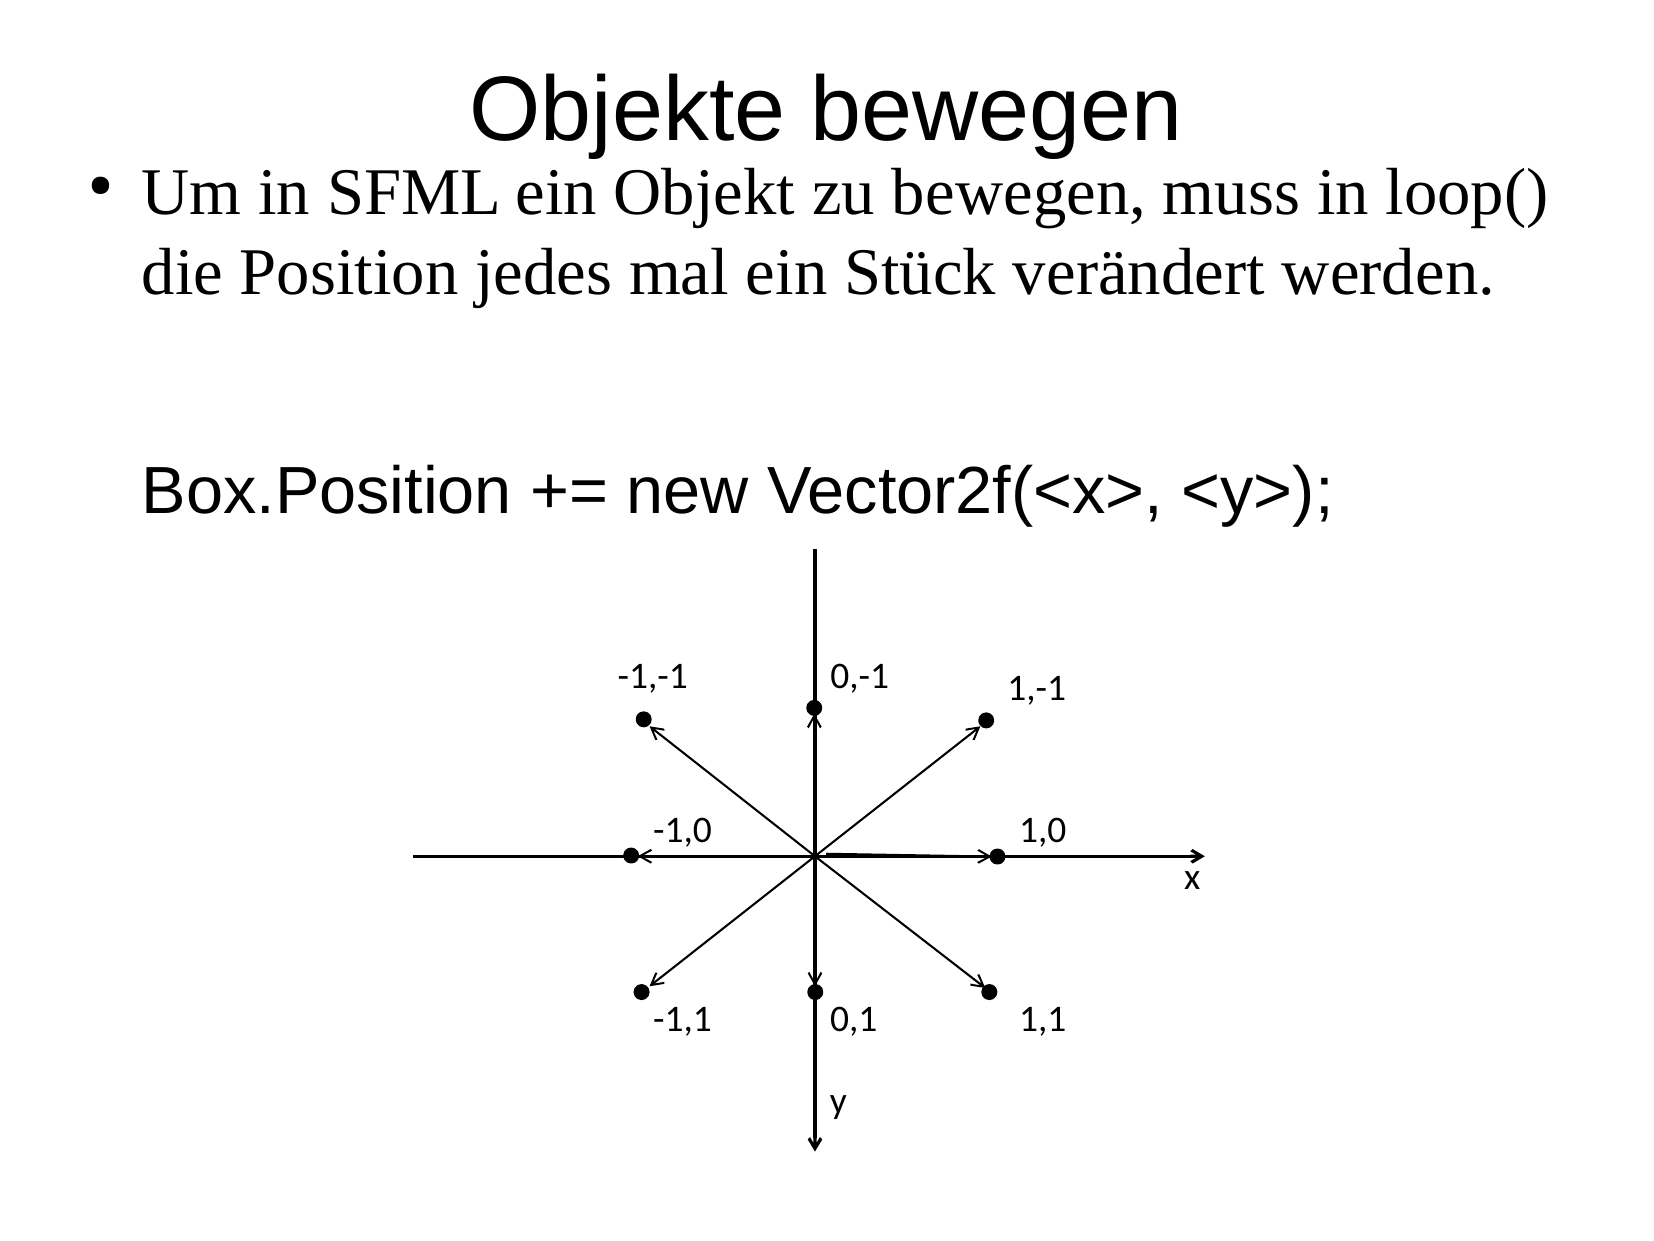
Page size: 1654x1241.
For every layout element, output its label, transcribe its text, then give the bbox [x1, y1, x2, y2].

text_box -1,1 [638, 986, 727, 1046]
text_box [806, 701, 810, 714]
text_box x [1169, 844, 1229, 905]
text_box [635, 711, 652, 728]
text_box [825, 853, 992, 857]
text_box 1,-1 [992, 655, 1082, 716]
text_box [633, 984, 644, 1000]
list Um in SFML ein Objekt zu bewegen, muss in loop() die Position jedes mal ein Stück verändert werden. Box.Position += new Vector2f(<x>, <y>); [70, 147, 1559, 1241]
text_box -1,-1 [602, 643, 703, 704]
text_box [978, 712, 995, 729]
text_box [820, 726, 981, 853]
text_box 0,1 [820, 997, 893, 1046]
text_box -1,0 [638, 797, 644, 854]
title Objekte bewegen [82, 0, 1571, 207]
text_box [623, 847, 638, 855]
text_box 1,1 [1004, 986, 1082, 1046]
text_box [649, 865, 808, 987]
text_box [990, 848, 1004, 855]
text_box [983, 984, 998, 1001]
text_box 1,0 [1004, 797, 1082, 855]
text_box y [820, 1068, 874, 1129]
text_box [649, 726, 808, 854]
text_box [819, 863, 986, 989]
text_box 0,-1 [820, 643, 905, 704]
